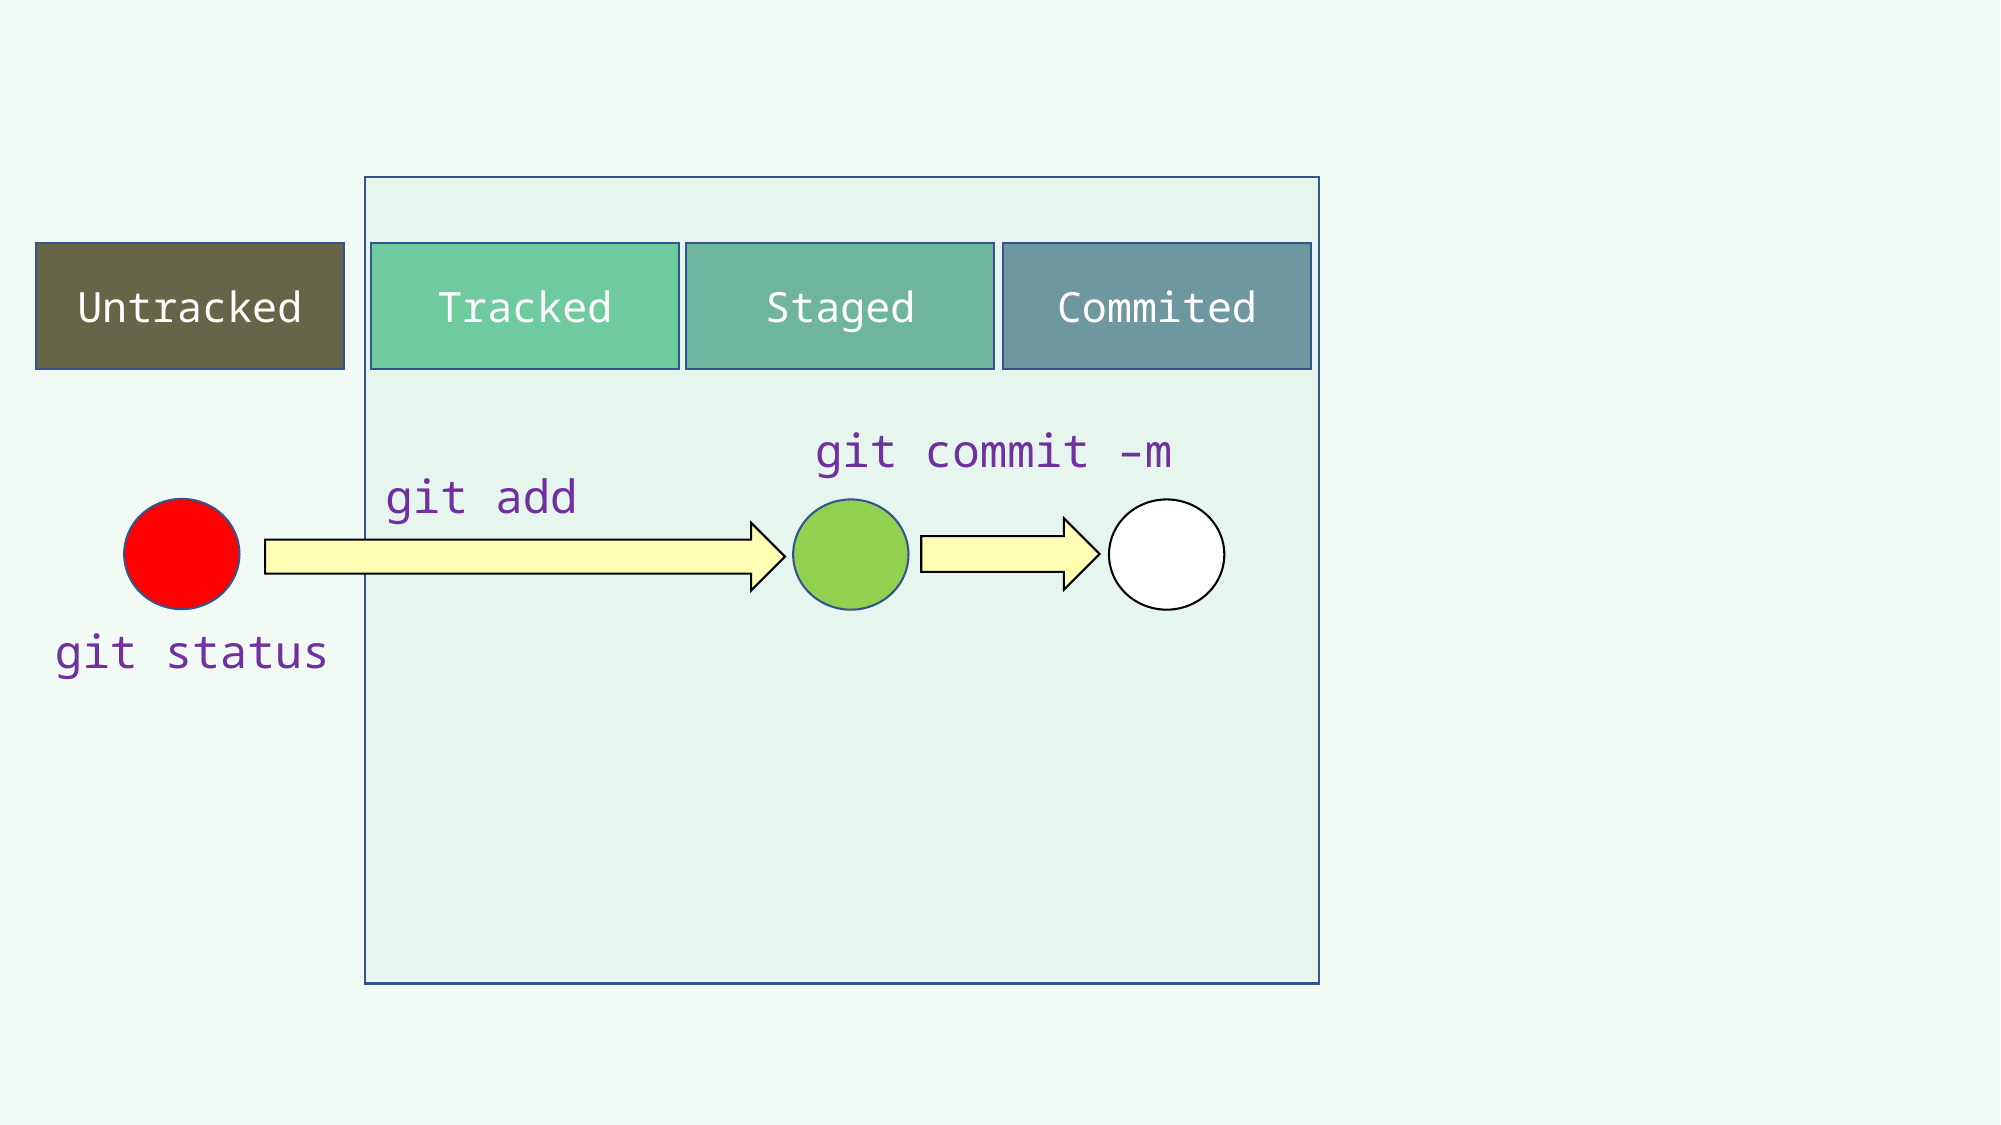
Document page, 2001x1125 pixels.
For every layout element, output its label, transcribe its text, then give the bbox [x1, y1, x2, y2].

text_box Commited [1002, 242, 1312, 370]
text_box git status [40, 615, 364, 686]
text_box [123, 497, 241, 611]
text_box Untracked [35, 242, 345, 370]
text_box Tracked [370, 242, 680, 370]
text_box git add [370, 460, 703, 530]
text_box [264, 520, 787, 593]
text_box [792, 498, 910, 611]
text_box [1107, 498, 1226, 611]
text_box [920, 515, 1102, 593]
text_box git commit –m [800, 414, 1490, 485]
text_box Staged [685, 242, 995, 370]
text_box [0, 0, 2000, 1125]
text_box [364, 176, 1320, 985]
